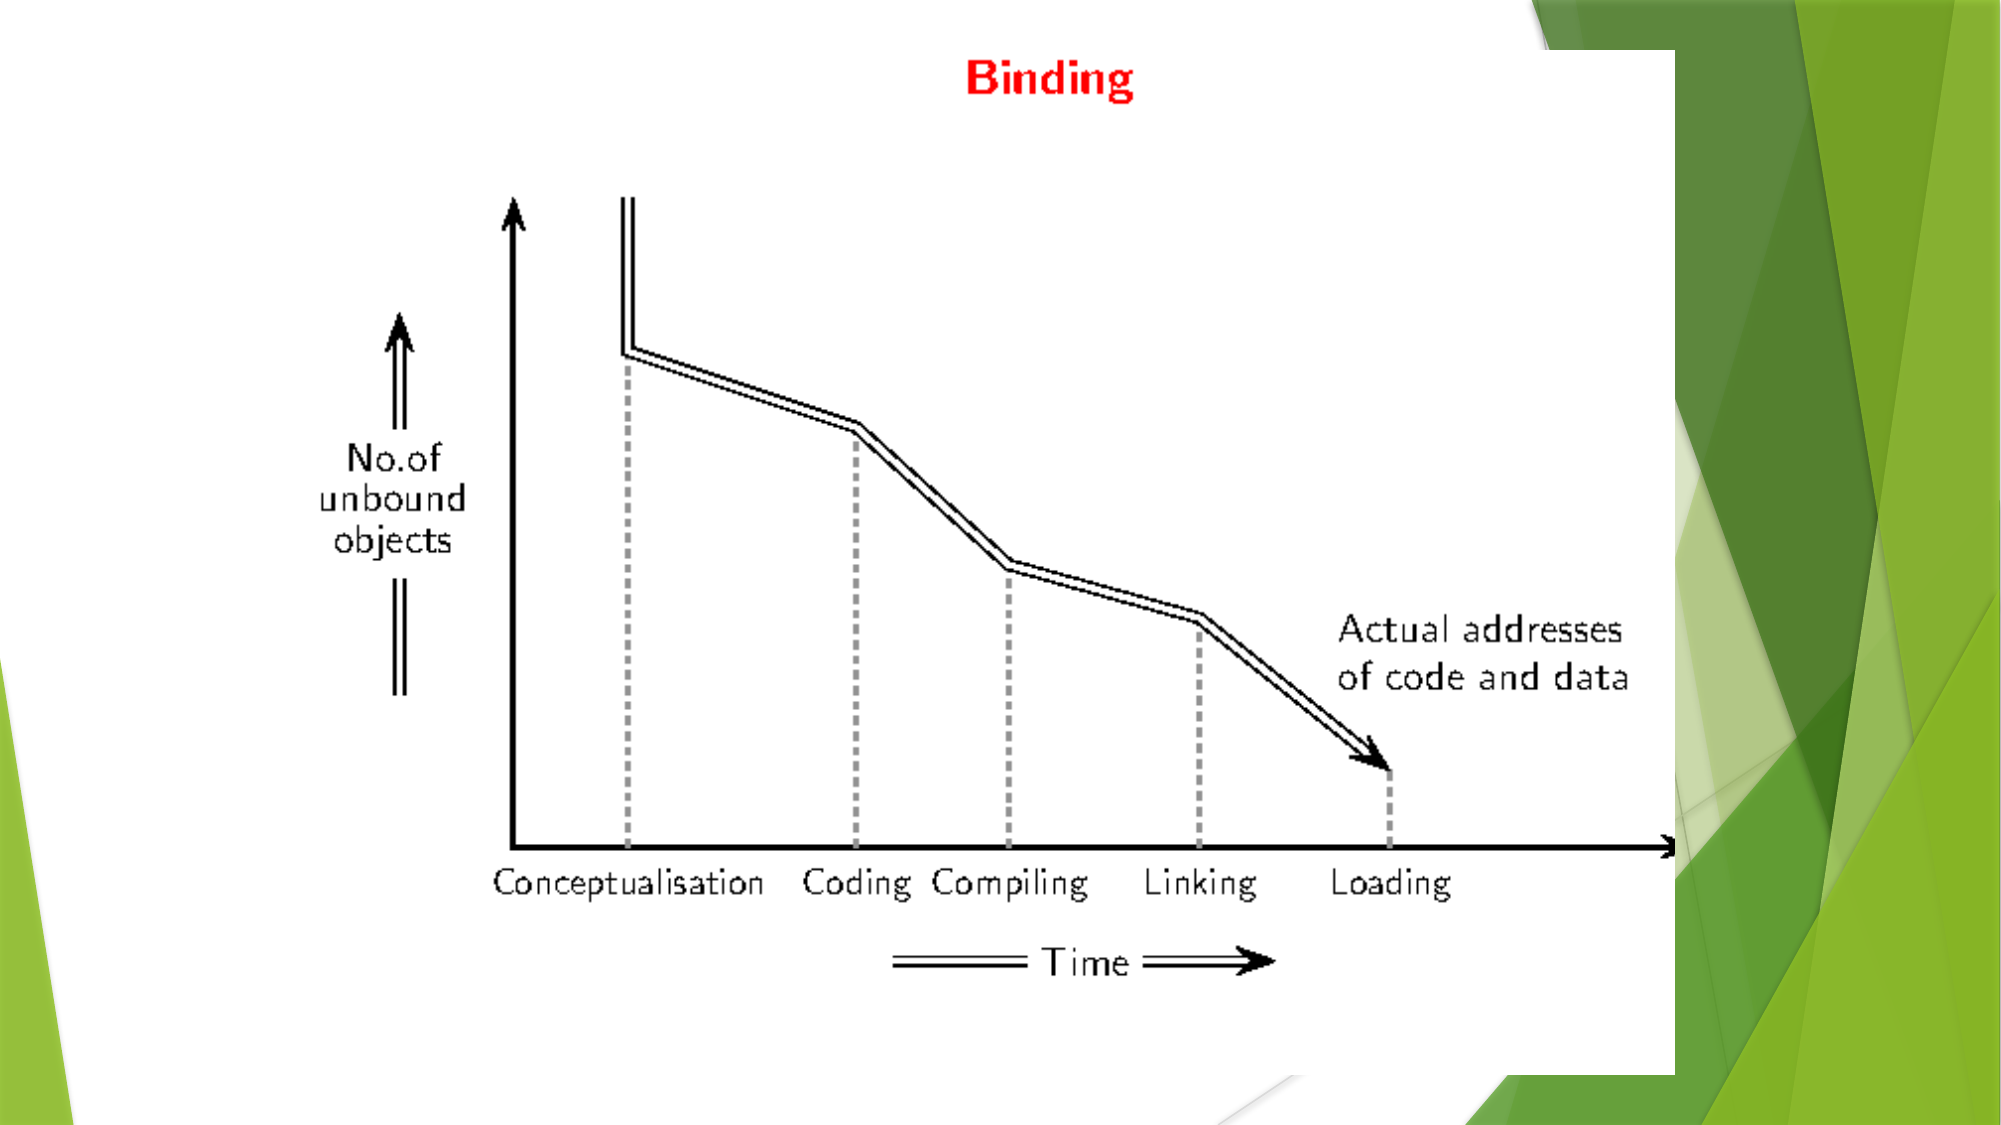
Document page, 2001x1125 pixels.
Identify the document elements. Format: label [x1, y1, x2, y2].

picture [299, 49, 1676, 1076]
